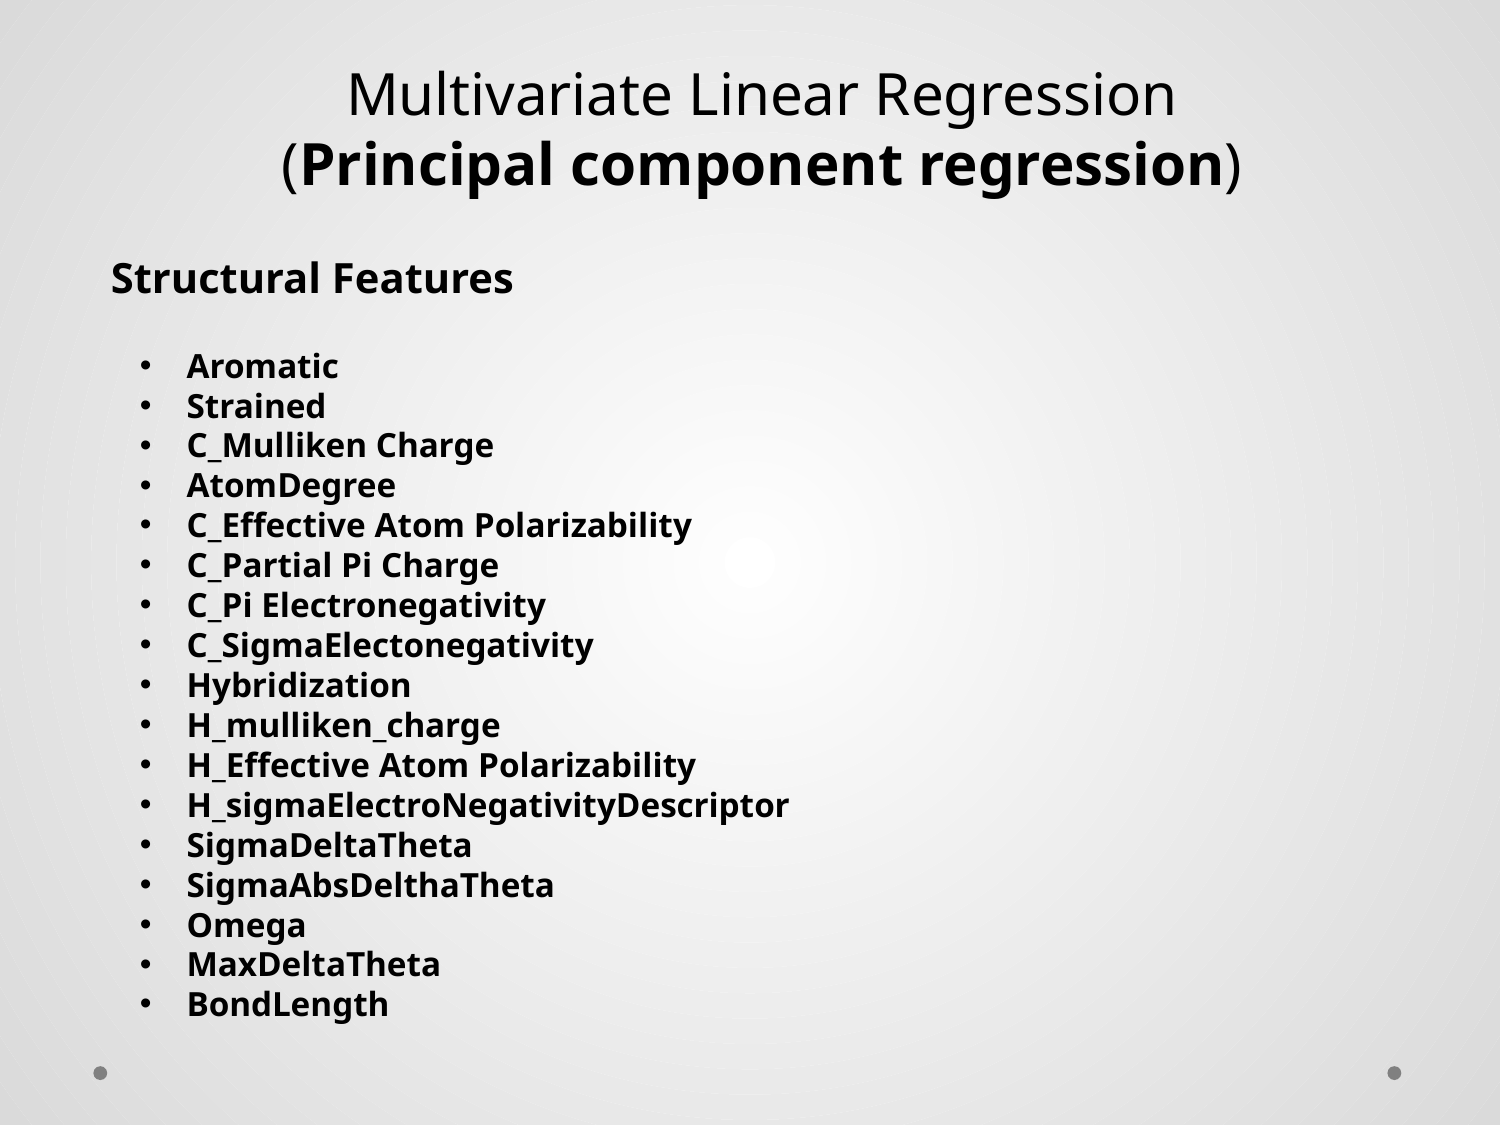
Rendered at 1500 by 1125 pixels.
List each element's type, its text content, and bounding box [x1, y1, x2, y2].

text_box Multivariate Linear Regression (Principal component regression) [266, 49, 1257, 205]
text_box Structural Features [96, 244, 1162, 310]
text_box Aromatic Strained C_Mulliken Charge AtomDegree C_Effective Atom Polarizability C_Partial Pi Charge C_Pi Electronegativity C_SigmaElectonegativity Hybridization H_mulliken_charge H_Effective Atom Polarizability H_sigmaElectroNegativityDescriptor SigmaDeltaTheta SigmaAbsDelthaTheta Omega MaxDeltaTheta BondLength [124, 337, 875, 1031]
